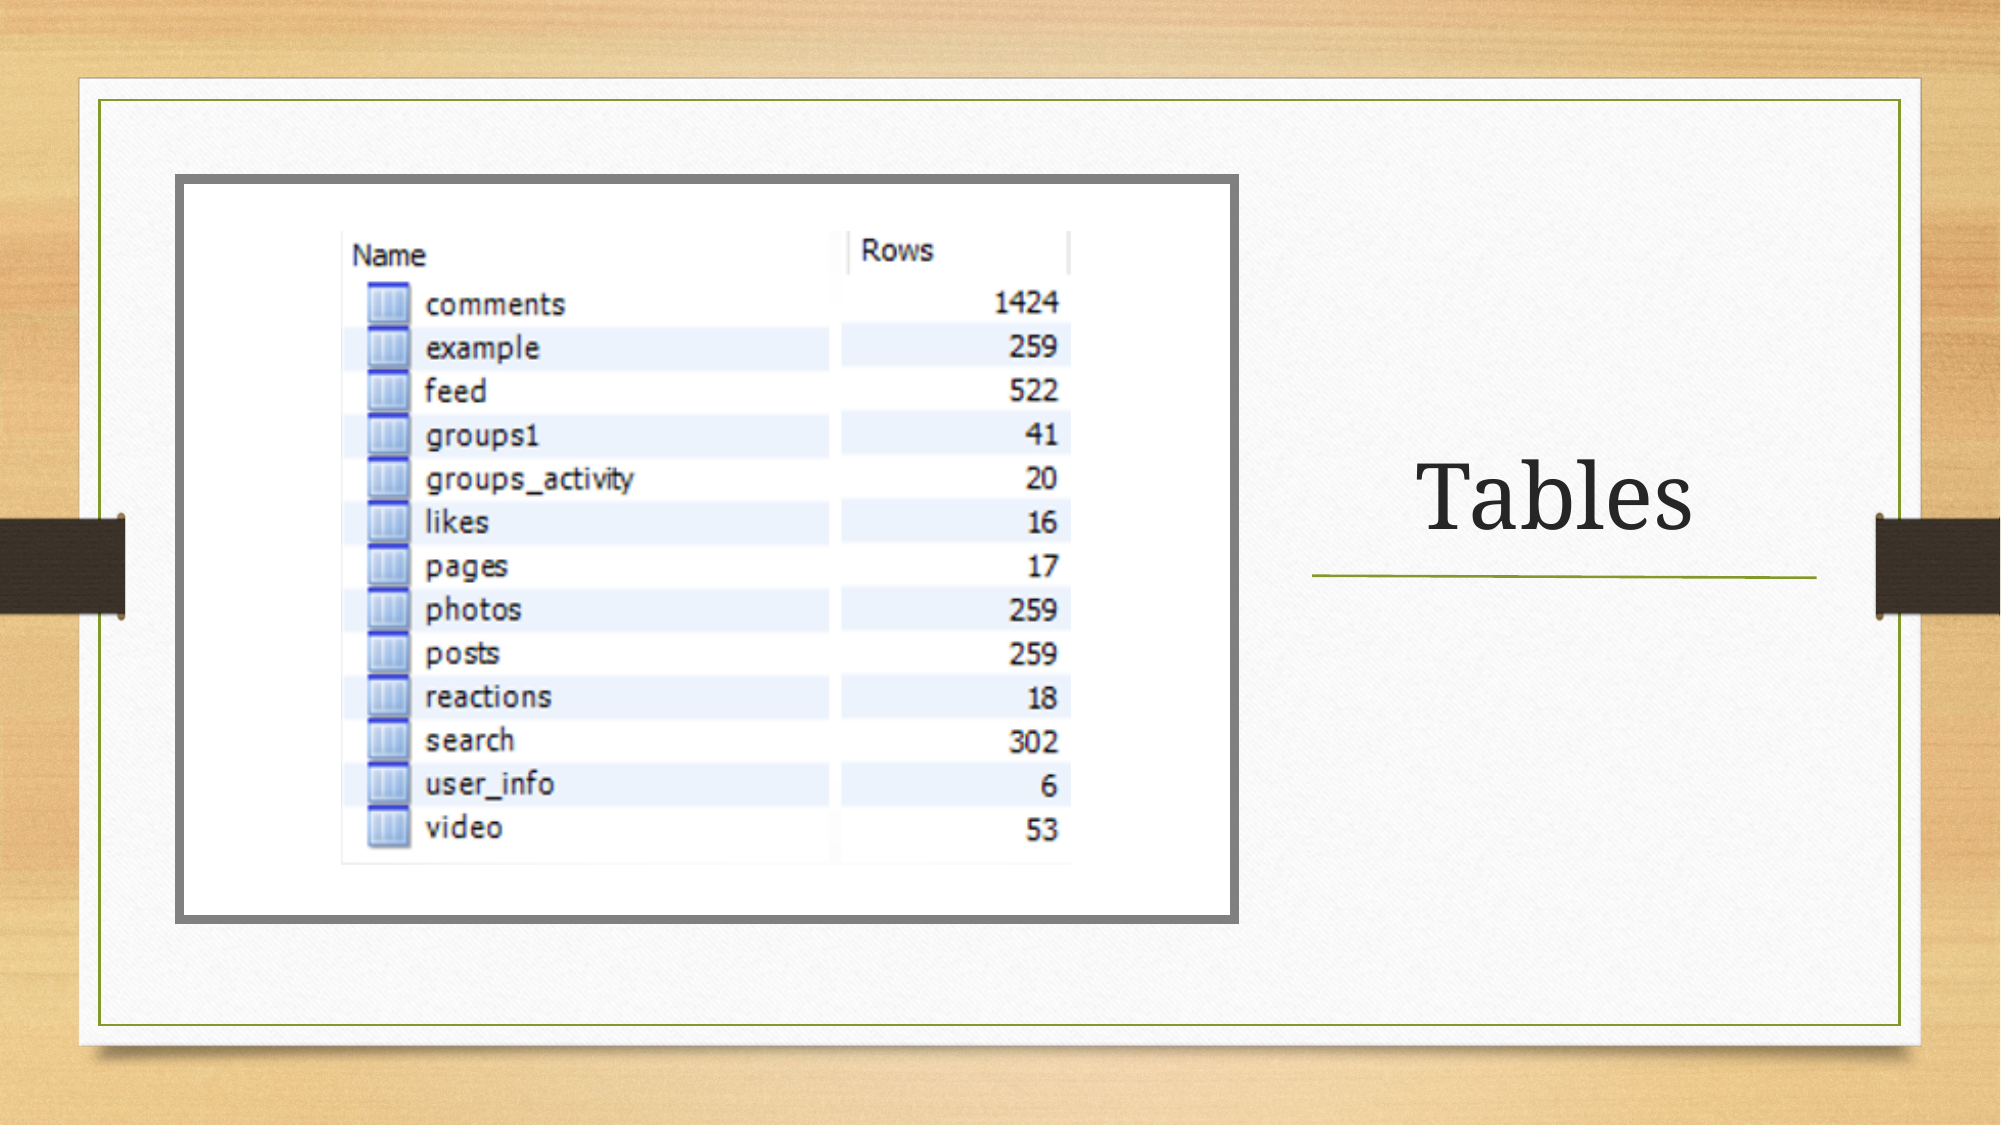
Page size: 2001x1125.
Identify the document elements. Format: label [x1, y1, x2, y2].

text_box [0, 0, 2000, 1125]
picture [341, 231, 1071, 865]
